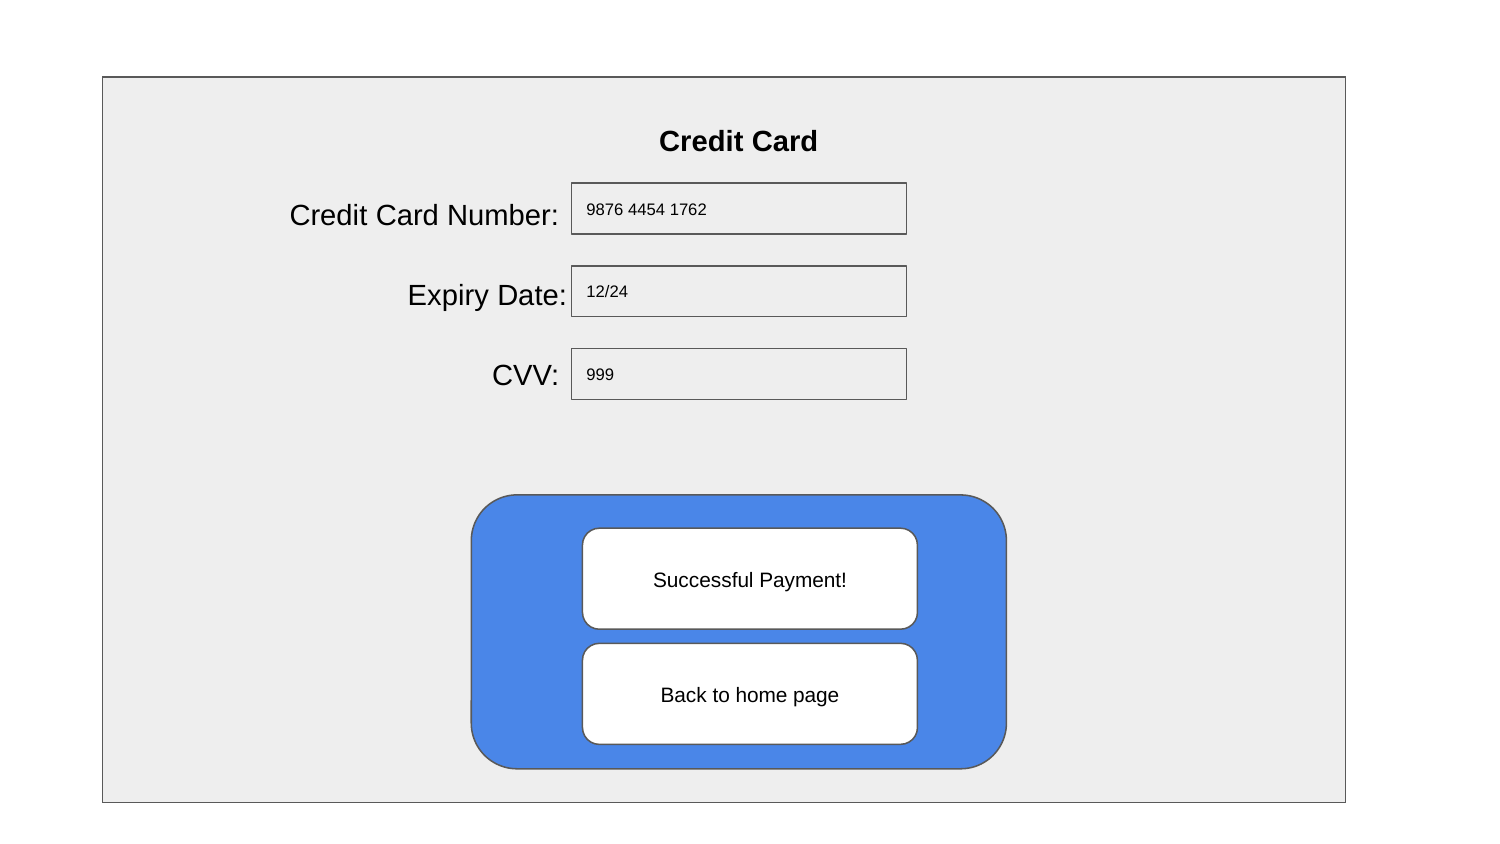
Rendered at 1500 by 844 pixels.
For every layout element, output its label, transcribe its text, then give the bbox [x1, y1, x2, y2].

text_box Credit Card [117, 106, 1361, 176]
text_box [471, 494, 1007, 769]
text_box 999 [571, 348, 907, 400]
text_box 12/24 [571, 265, 907, 317]
text_box Back to home page [582, 643, 918, 745]
text_box 9876 4454 1762 [571, 183, 907, 234]
text_box Credit Card Number: Expiry Date: CVV: [235, 175, 583, 717]
text_box [102, 76, 1346, 803]
text_box Successful Payment! [582, 528, 918, 630]
